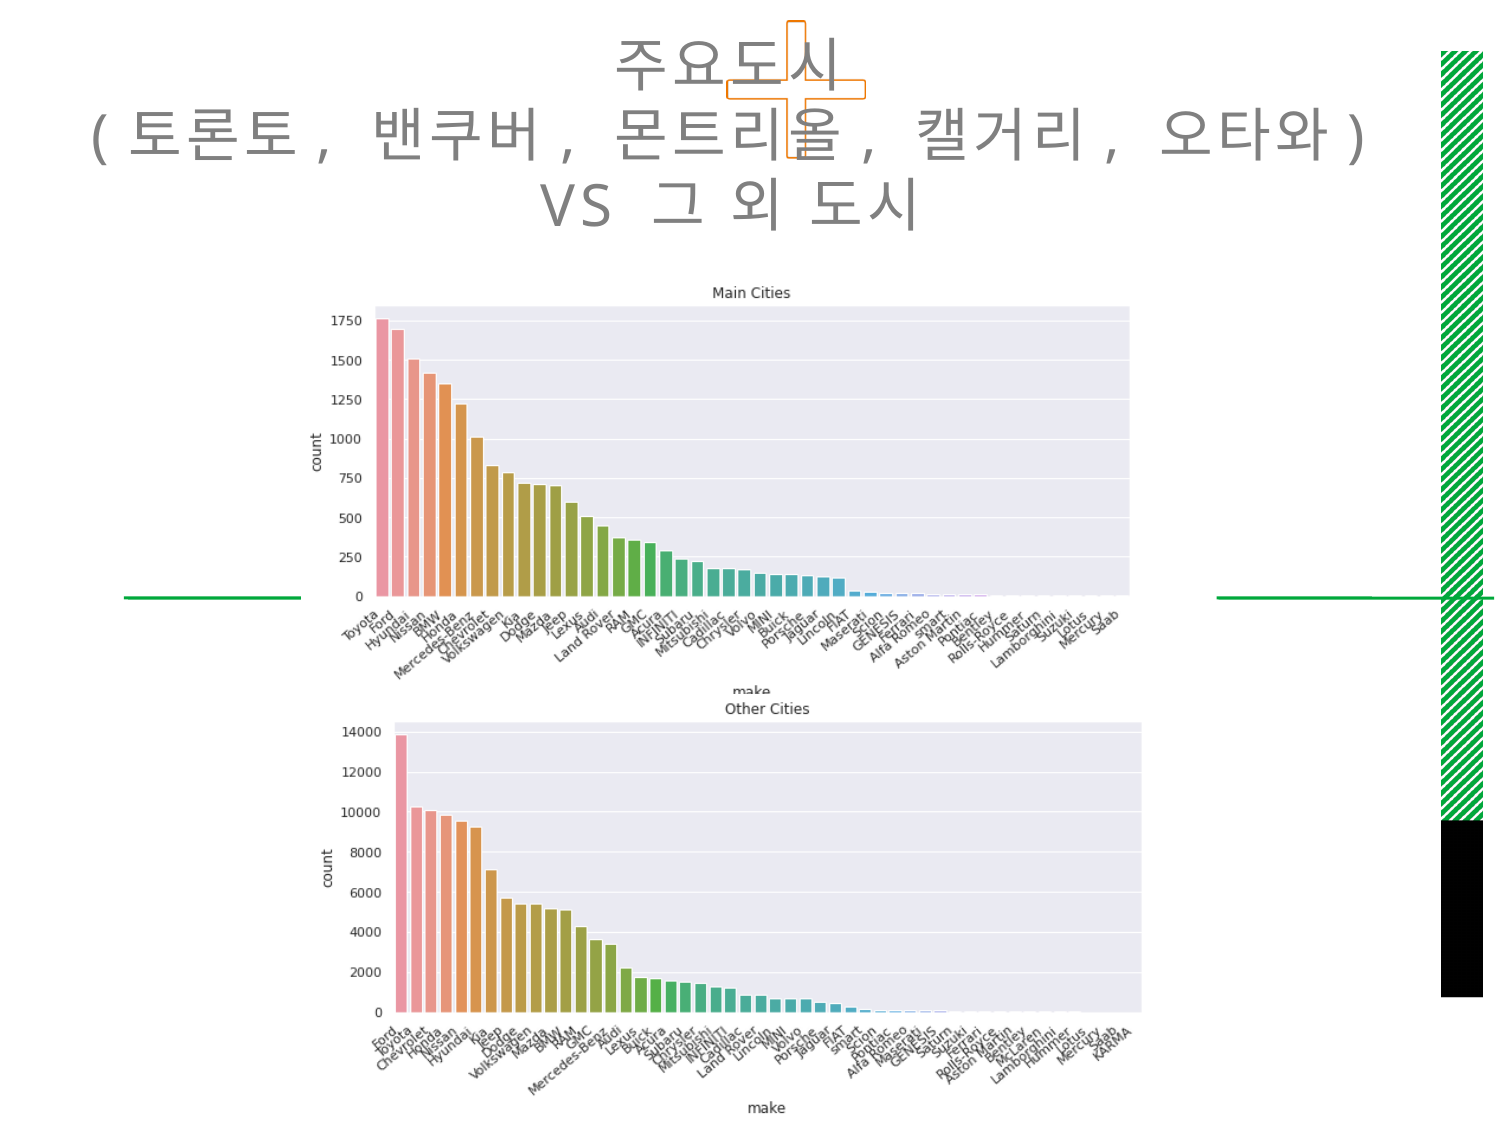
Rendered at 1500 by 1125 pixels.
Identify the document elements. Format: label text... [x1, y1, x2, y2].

picture [300, 278, 1150, 1125]
picture [1441, 600, 1483, 1000]
picture [1441, 48, 1483, 596]
title 주요도시 (토론토, 밴쿠버, 몬트리올, 캘거리, 오타와) VS 그 외 도시 [76, 12, 1386, 254]
